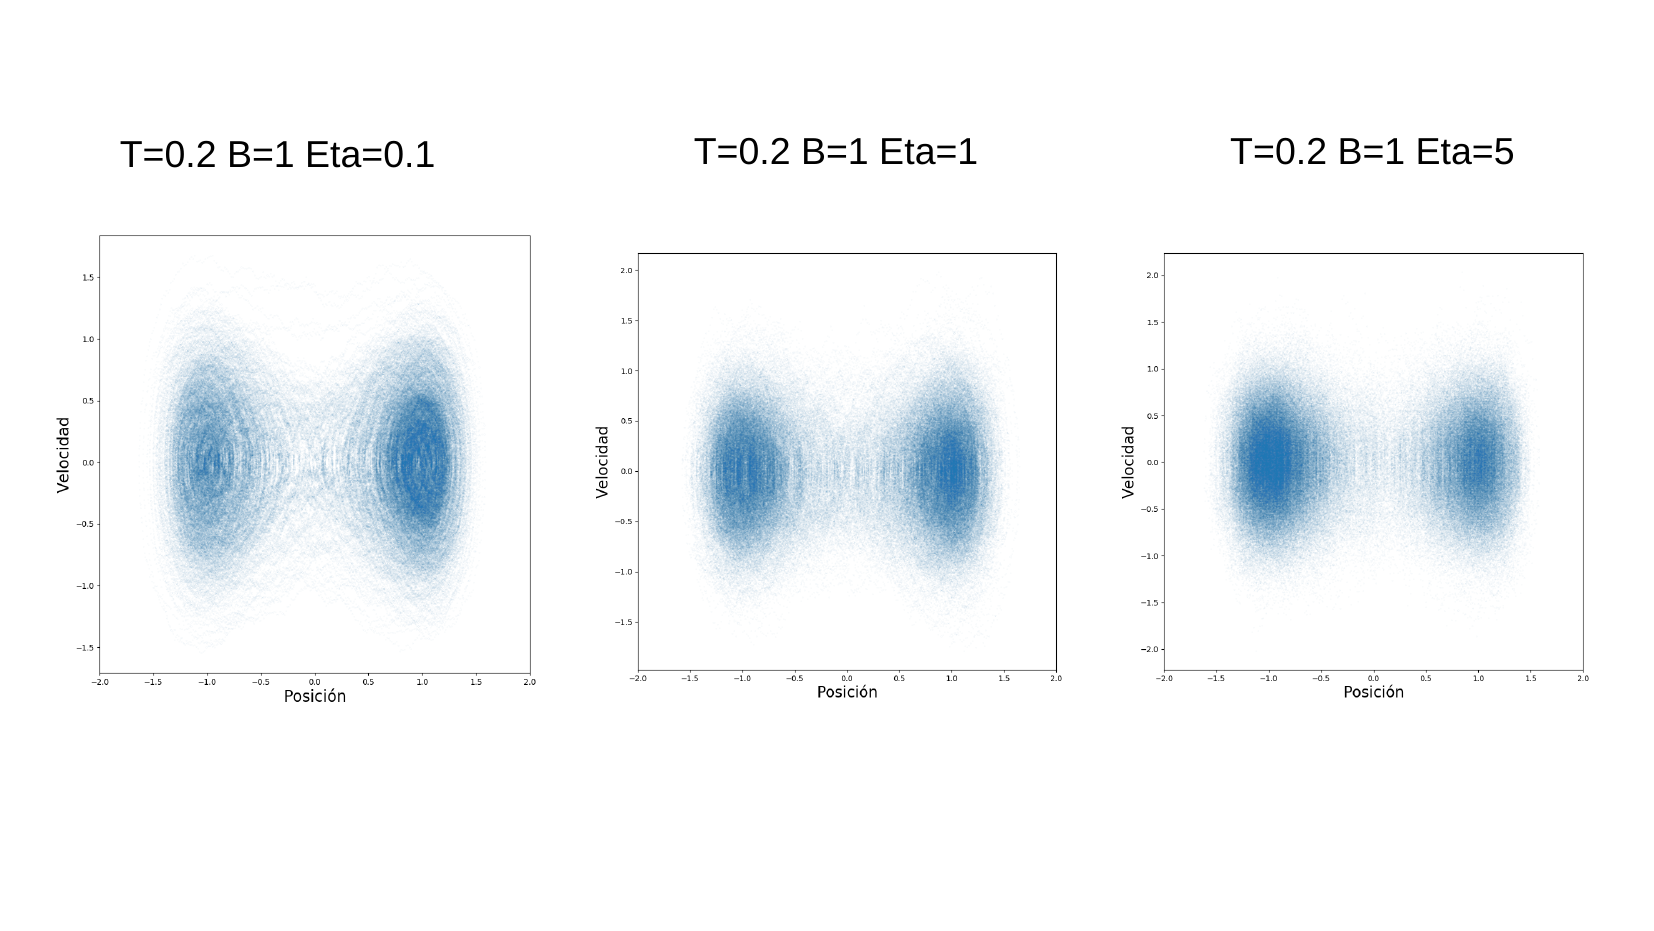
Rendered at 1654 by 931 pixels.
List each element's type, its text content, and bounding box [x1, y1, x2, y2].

picture [29, 167, 1637, 736]
text_box T=0.2 B=1 Eta=0.1 [105, 123, 451, 165]
text_box T=0.2 B=1 Eta=5 [1215, 119, 1530, 180]
text_box T=0.2 B=1 Eta=1 [679, 119, 994, 180]
